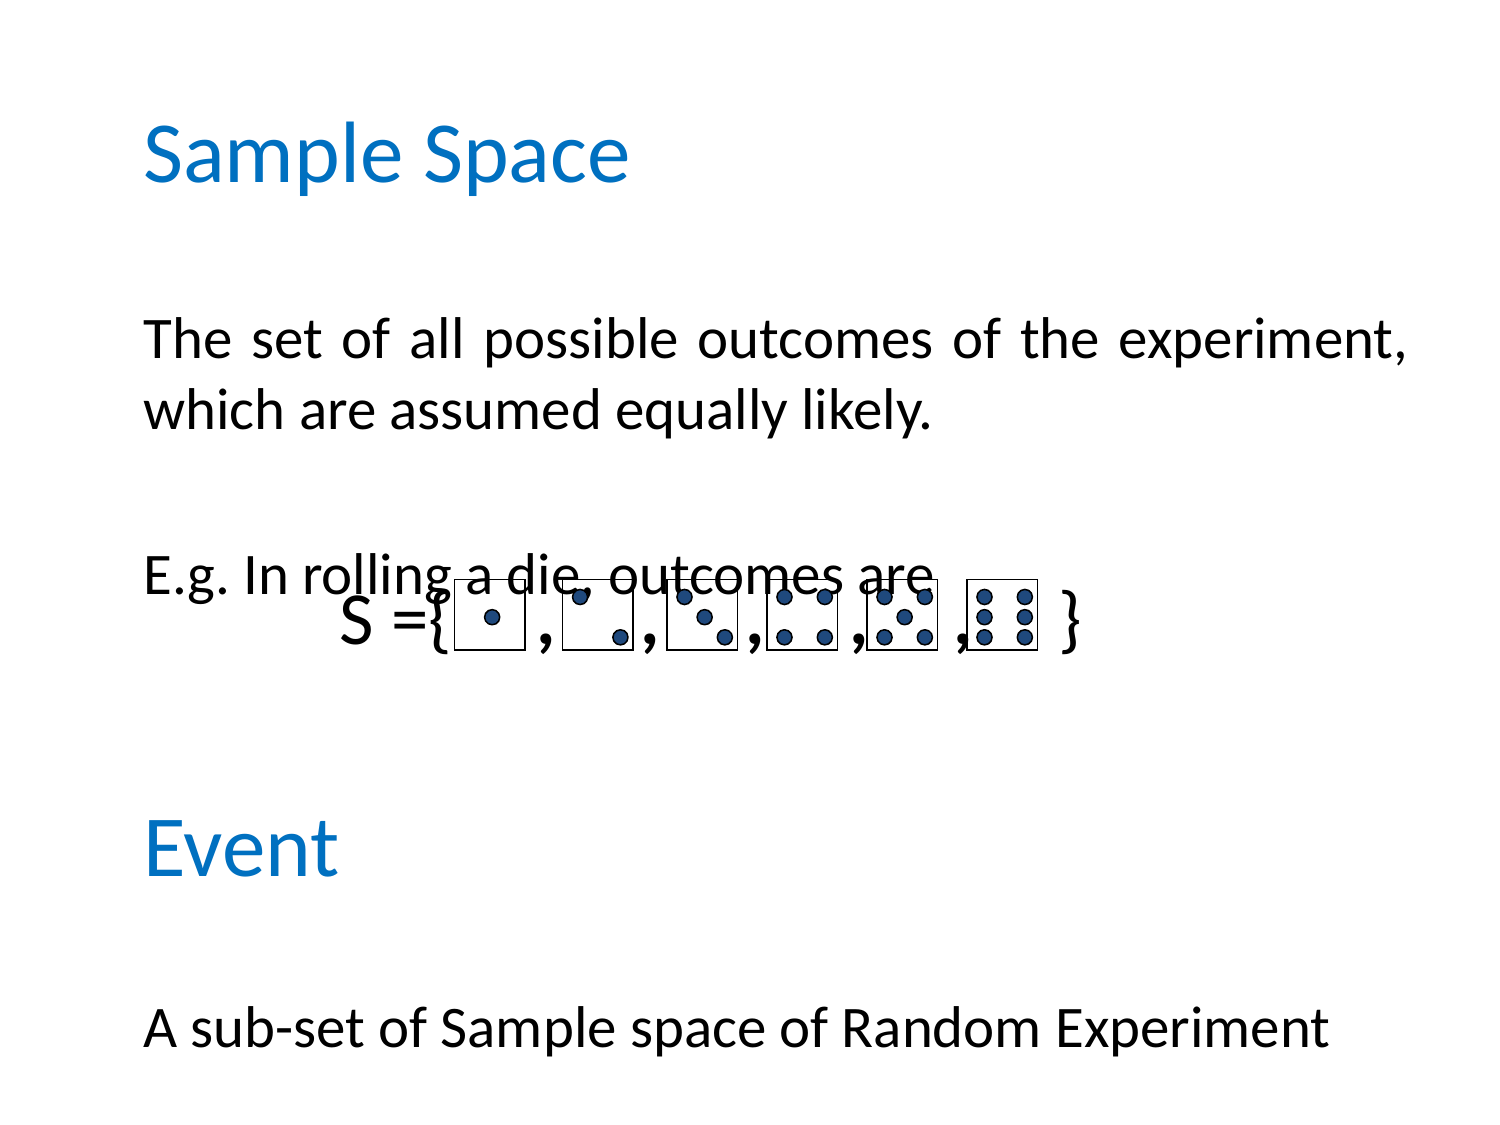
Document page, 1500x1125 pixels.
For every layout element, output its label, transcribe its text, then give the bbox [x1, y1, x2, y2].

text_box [562, 579, 634, 651]
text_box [866, 579, 938, 651]
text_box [766, 579, 838, 651]
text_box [966, 579, 1038, 651]
text_box S ={ , , , , , } [324, 562, 1100, 668]
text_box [454, 579, 526, 651]
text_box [666, 579, 738, 651]
list Sample Space The set of all possible outcomes of the experiment, which are assumed equally likely. E.g. In rolling a die, outcomes are Event A sub-set of Sample space of Random Experiment [74, 62, 1426, 1076]
